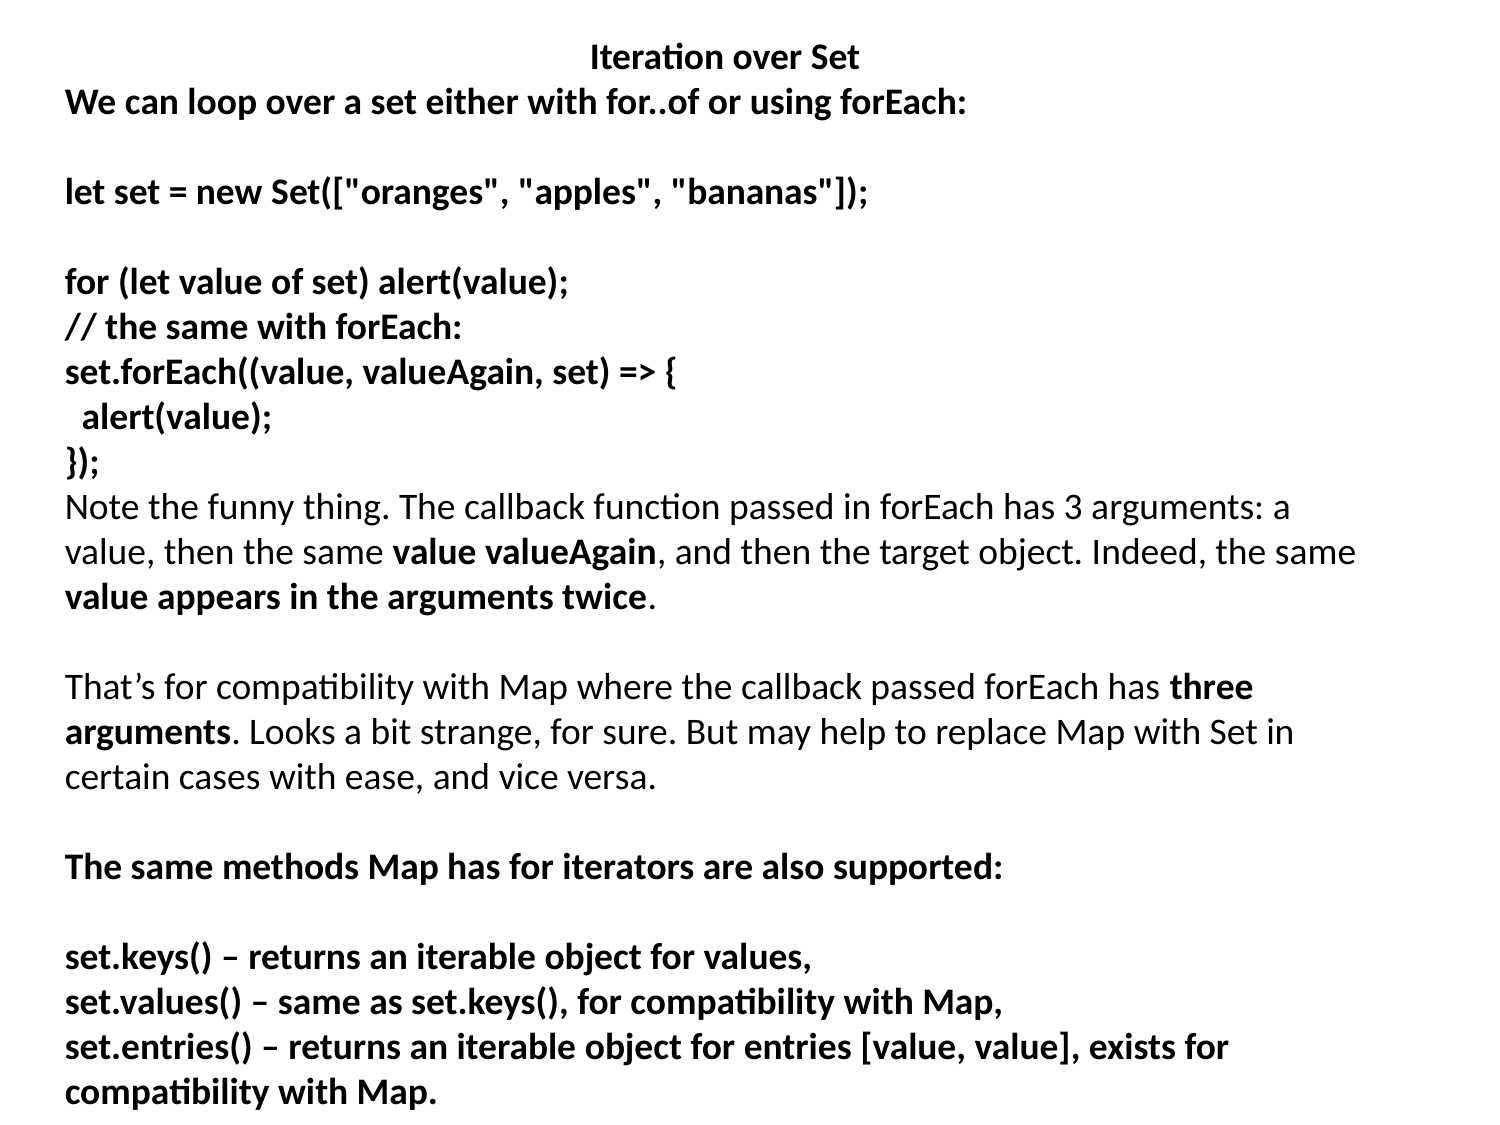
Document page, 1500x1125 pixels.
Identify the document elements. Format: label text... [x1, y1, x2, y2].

text_box Iteration over Set We can loop over a set either with for..of or using forEach: let set = new Set(["oranges", "apples", "bananas"]); for (let value of set) alert(value); // the same with forEach: set.forEach((value, valueAgain, set) => { alert(value); }); Note the funny thing. The callback function passed in forEach has 3 arguments: a value, then the same value valueAgain, and then the target object. Indeed, the same value appears in the arguments twice. That’s for compatibility with Map where the callback passed forEach has three arguments. Looks a bit strange, for sure. But may help to replace Map with Set in certain cases with ease, and vice versa. The same methods Map has for iterators are also supported: set.keys() – returns an iterable object for values, set.values() – same as set.keys(), for compatibility with Map, set.entries() – returns an iterable object for entries [value, value], exists for compatibility with Map. [49, 24, 1400, 1120]
